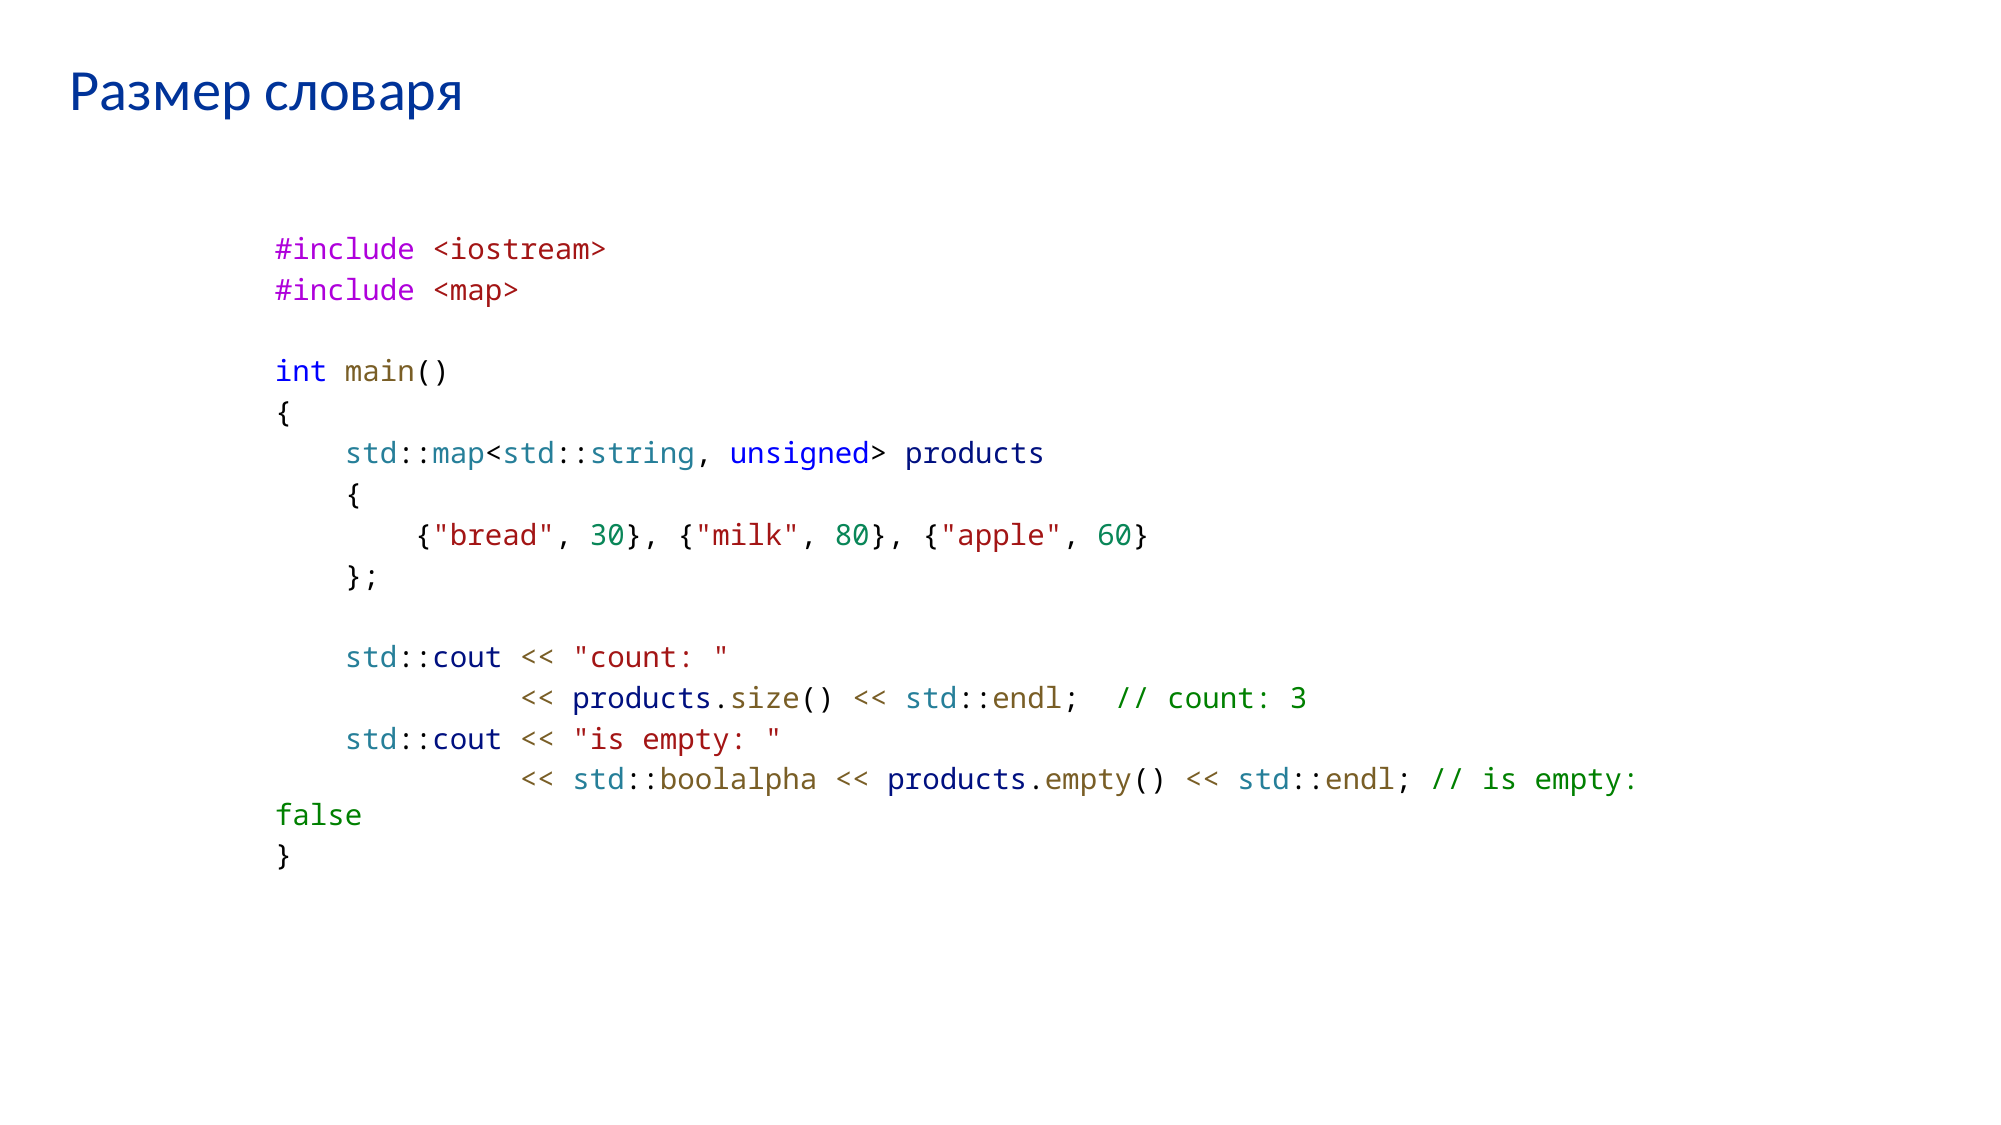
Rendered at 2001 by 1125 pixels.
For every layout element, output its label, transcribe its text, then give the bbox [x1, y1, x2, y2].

title Размер словаря [55, 45, 1945, 185]
list #include <iostream> #include <map> int main() { std::map<std::string, unsigned> products { {"bread", 30}, {"milk", 80}, {"apple", 60} }; std::cout << "count: " << products.size() << std::endl; // count: 3 std::cout << "is empty: " << std::boolalpha << products.empty() << std::endl; // is empty: false } [259, 222, 1663, 966]
